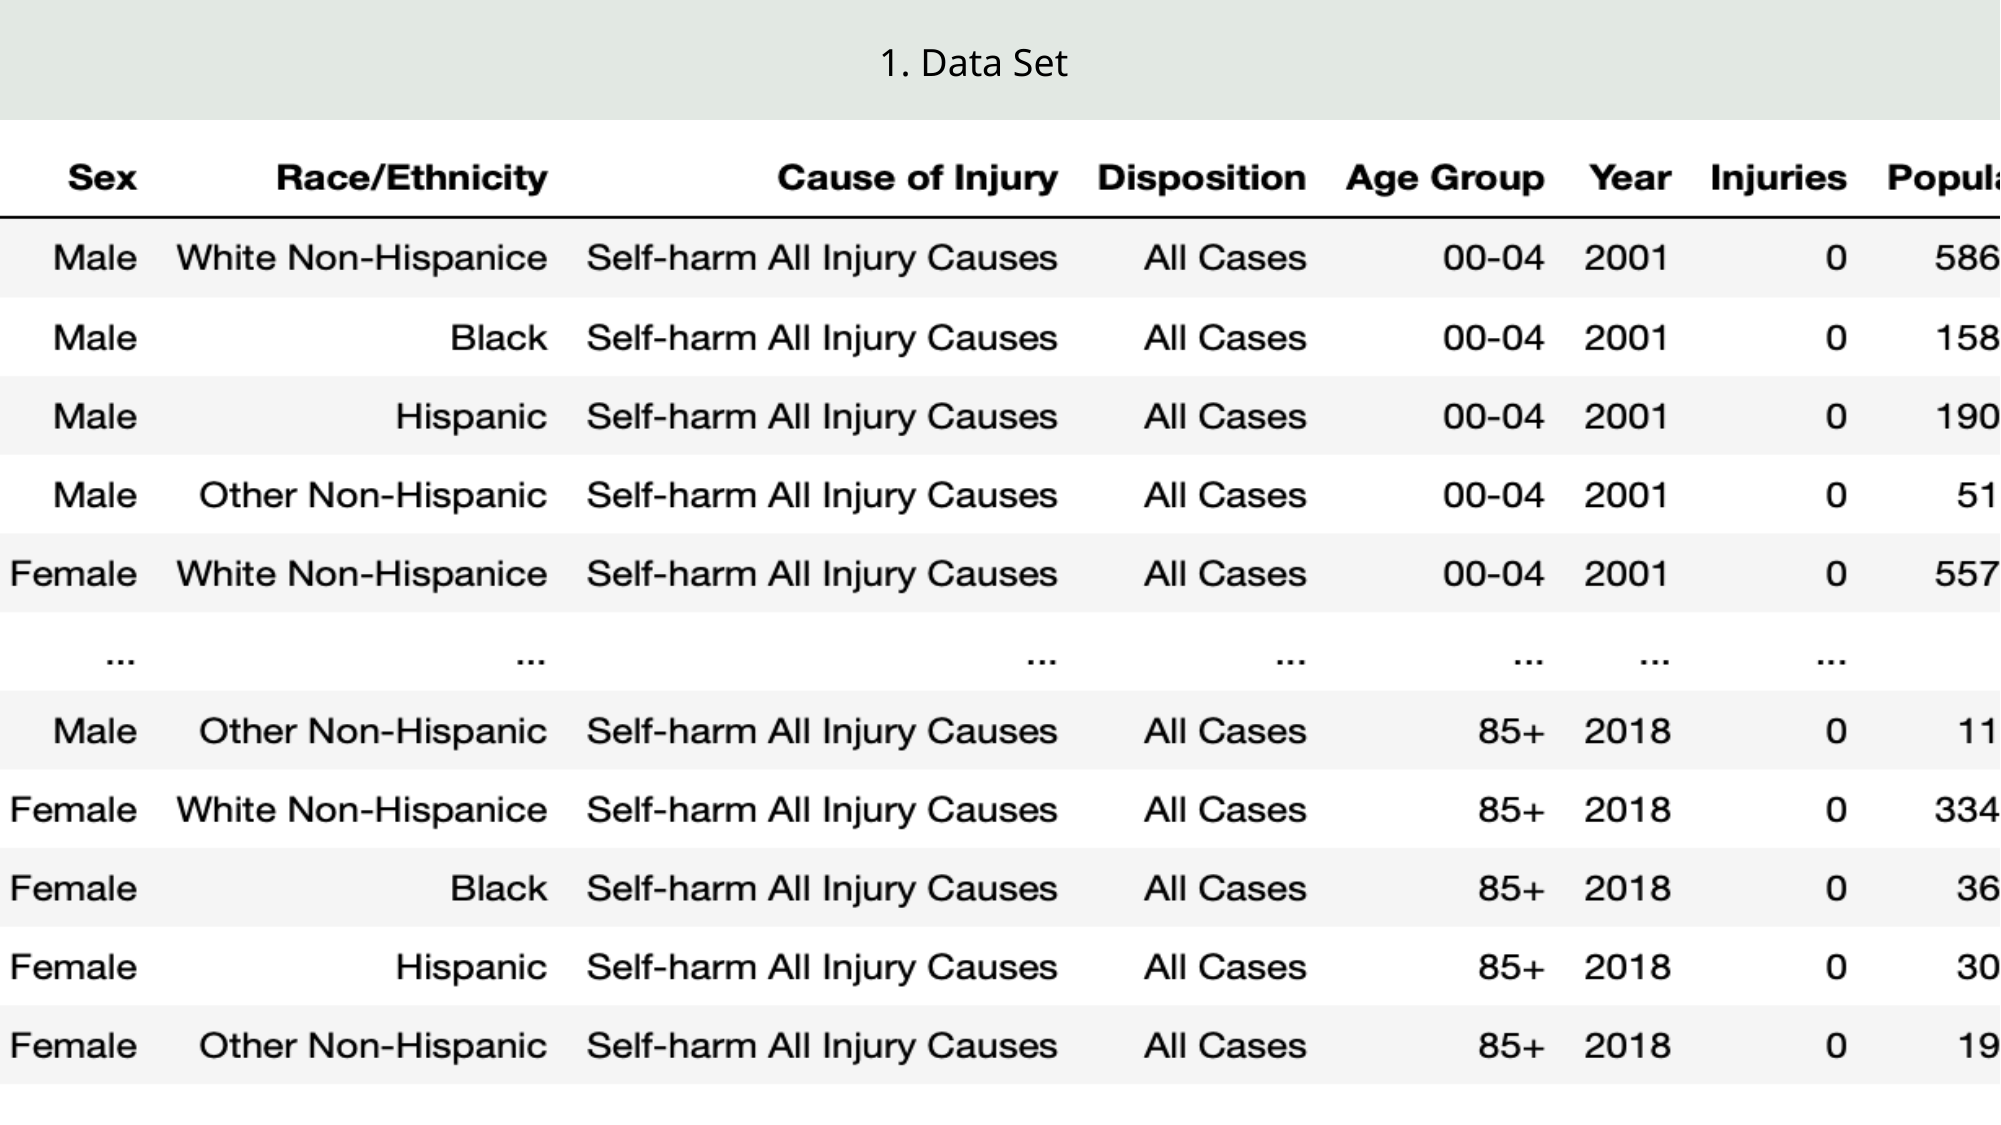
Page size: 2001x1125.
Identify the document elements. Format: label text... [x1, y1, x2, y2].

text_box [0, 0, 2000, 120]
text_box 1. Data Set [620, 31, 1328, 92]
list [0, 120, 2000, 1125]
